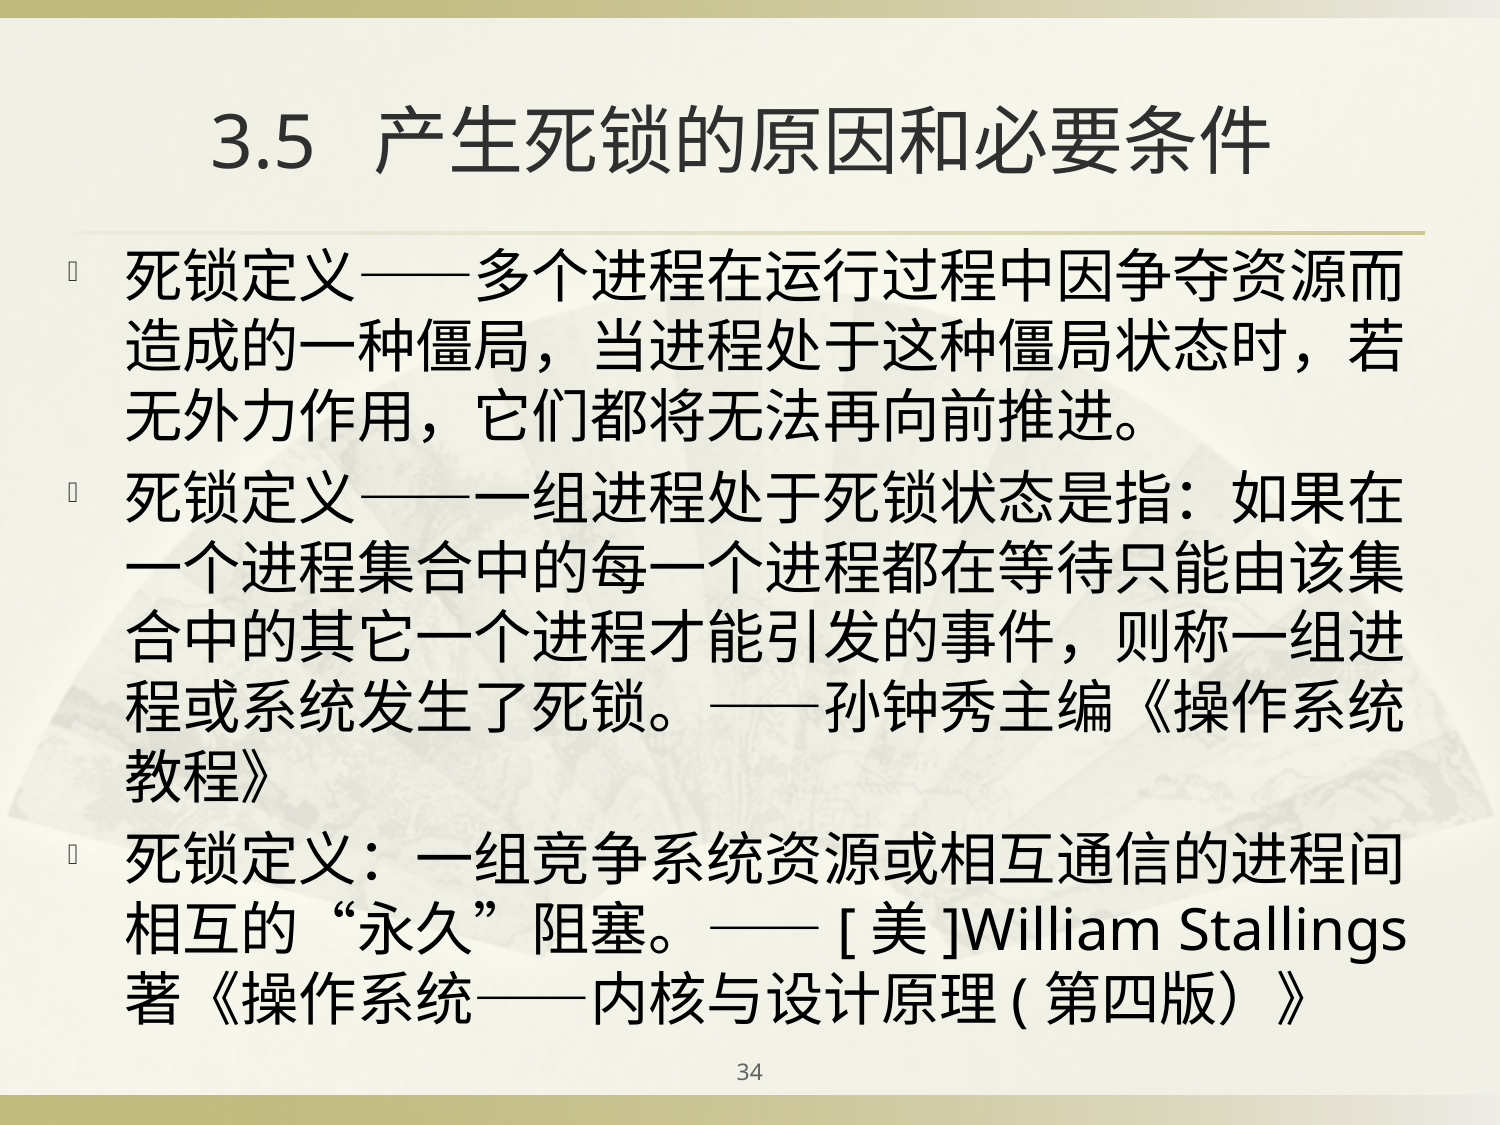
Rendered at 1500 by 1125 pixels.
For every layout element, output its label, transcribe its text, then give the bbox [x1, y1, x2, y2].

title 3.5 产生死锁的原因和必要条件 [75, 45, 1425, 231]
slide_number 34 [675, 1050, 825, 1097]
list 死锁定义——多个进程在运行过程中因争夺资源而造成的一种僵局，当进程处于这种僵局状态时，若无外力作用，它们都将无法再向前推进。 死锁定义——一组进程处于死锁状态是指：如果在一个进程集合中的每一个进程都在等待只能由该集合中的其它一个进程才能引发的事件，则称一组进程或系统发生了死锁。——孙钟秀主编《操作系统教程》 死锁定义：一组竞争系统资源或相互通信的进程间相互的“永久”阻塞。——[美]William Stallings著《操作系统——内核与设计原理(第四版）》 [53, 231, 1460, 1086]
